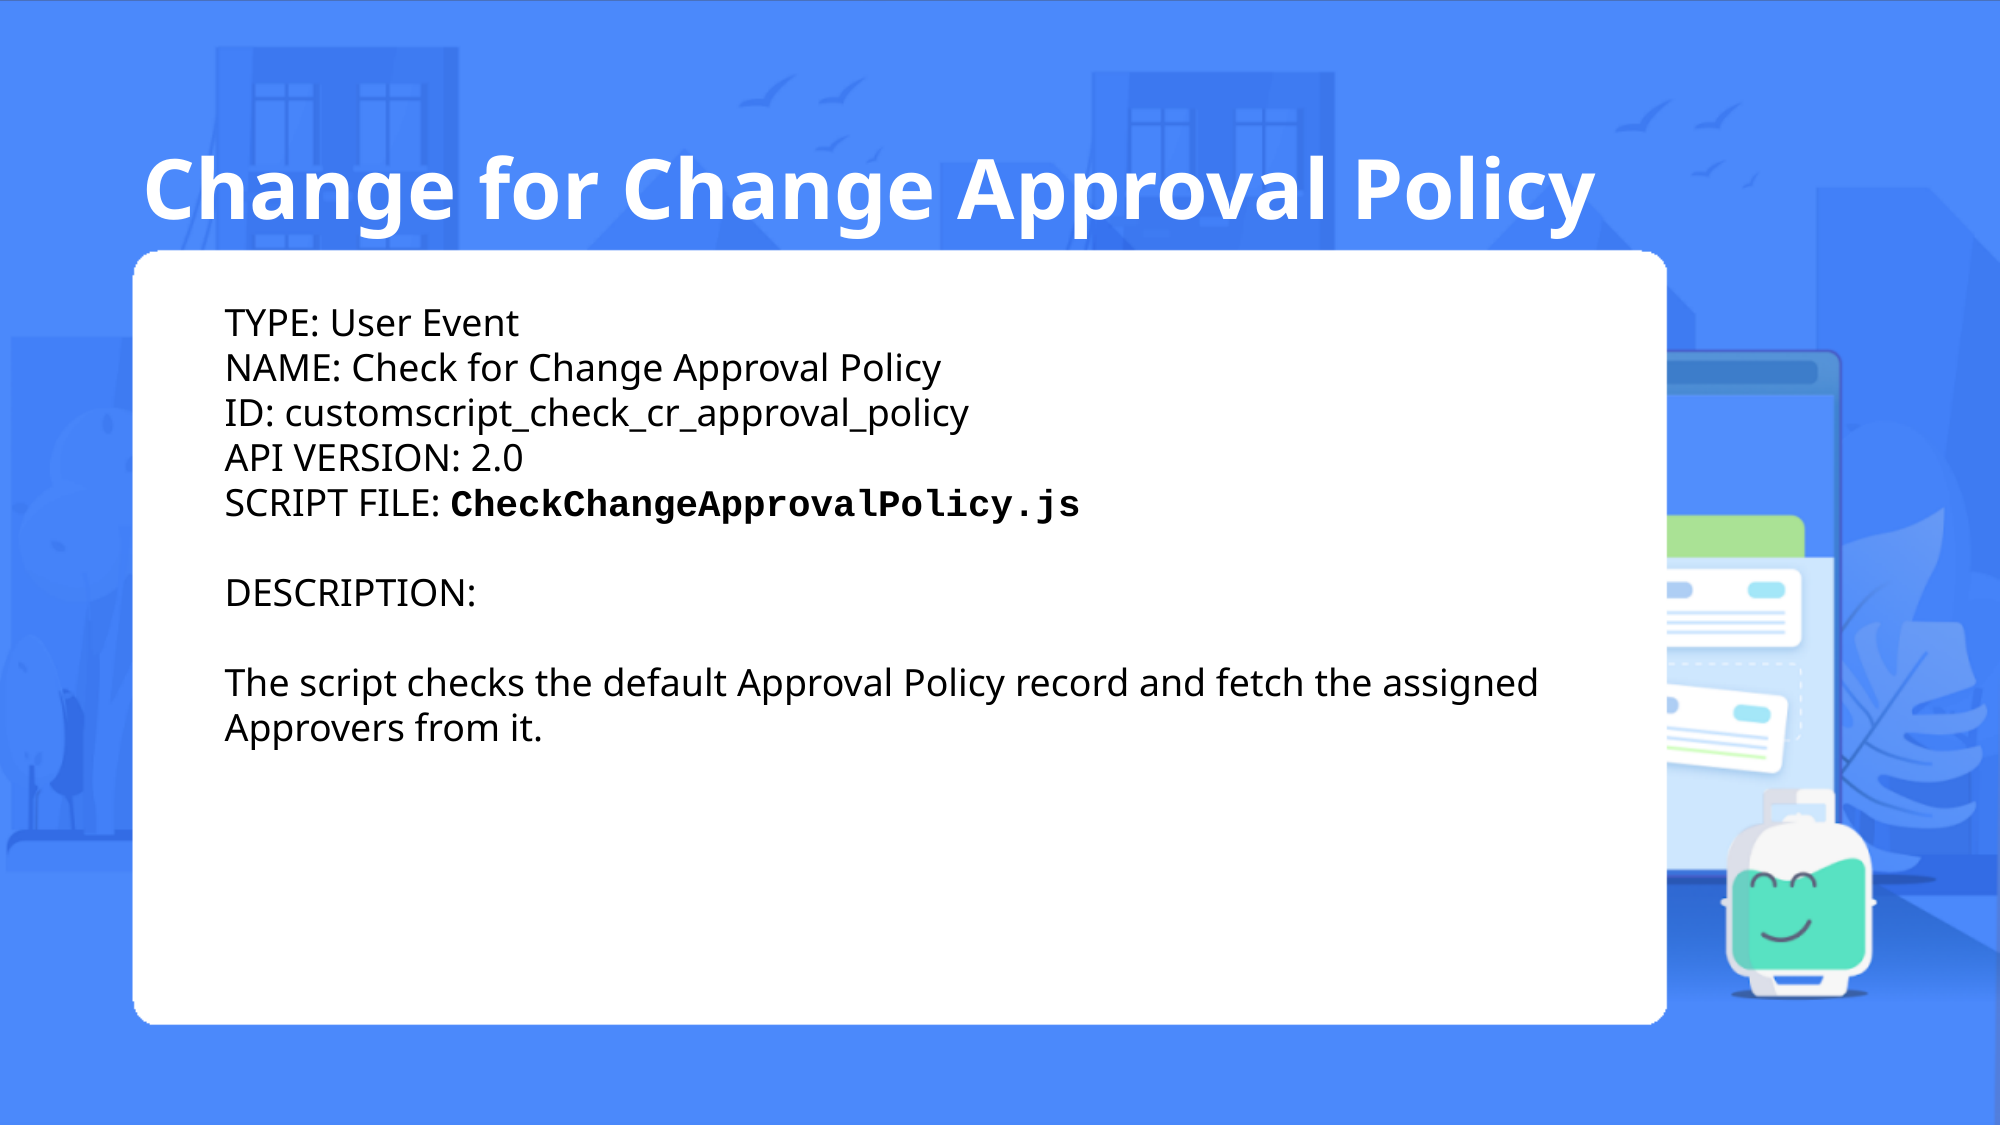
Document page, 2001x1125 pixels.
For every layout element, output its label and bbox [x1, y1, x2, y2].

list [0, 0, 2000, 1125]
